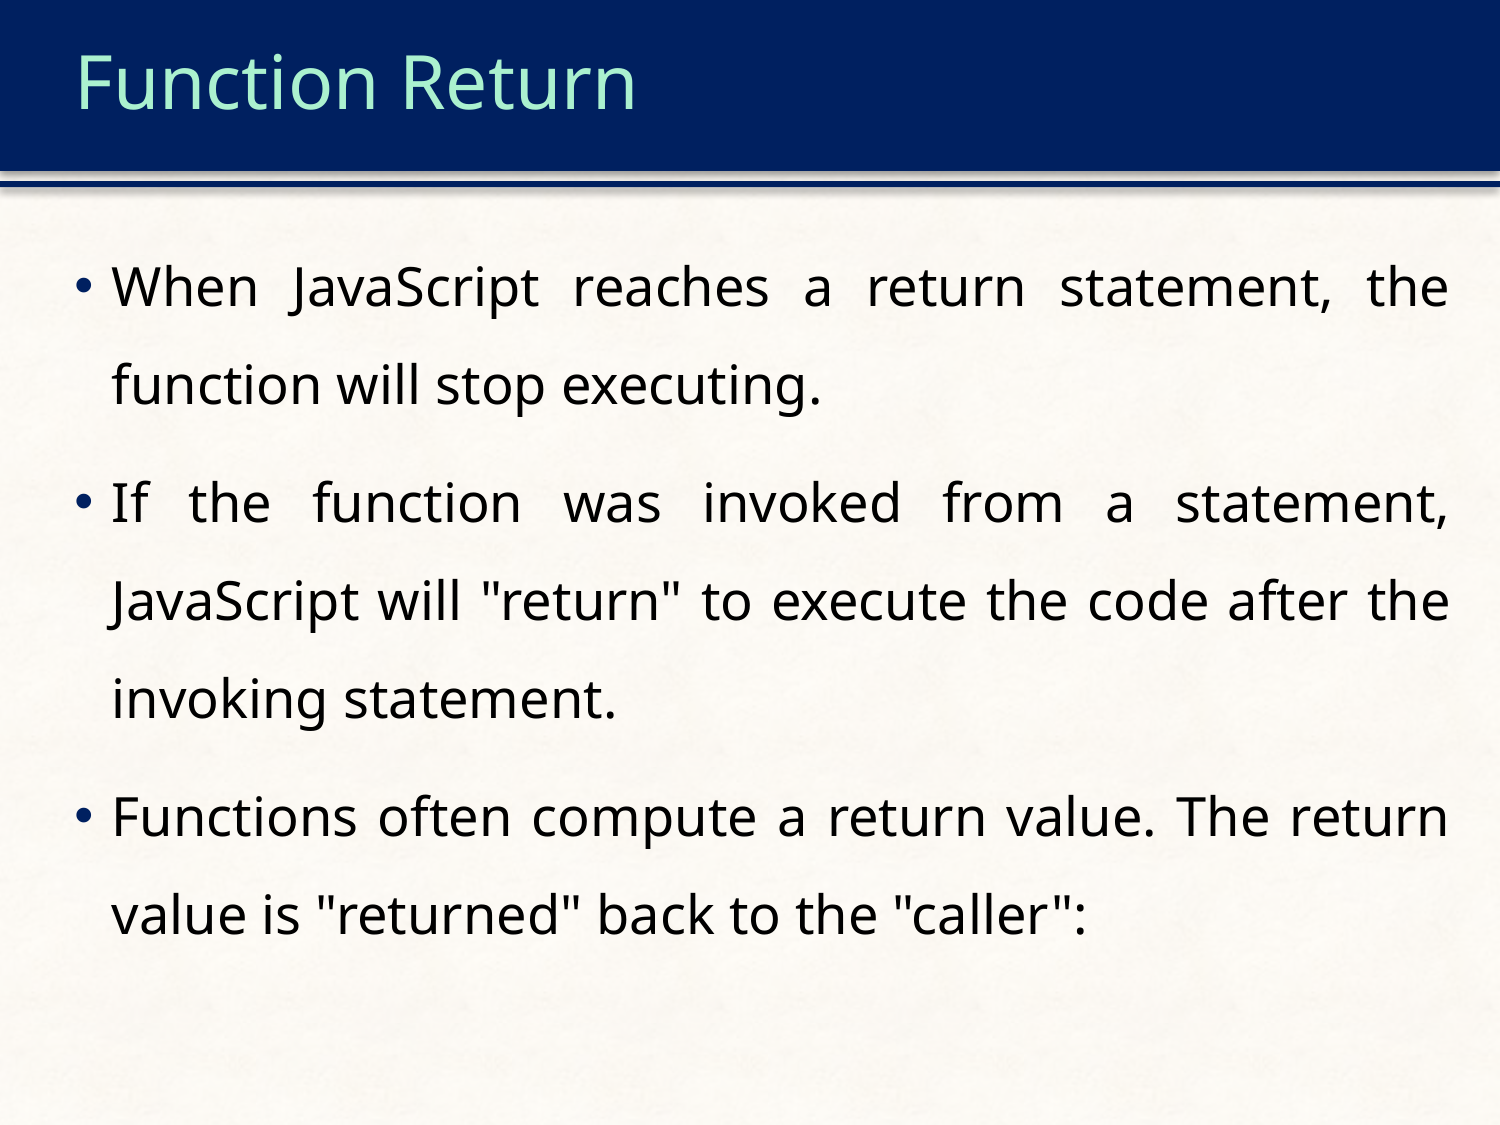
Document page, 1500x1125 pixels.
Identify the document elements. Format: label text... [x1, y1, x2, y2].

list When JavaScript reaches a return statement, the function will stop executing. If the function was invoked from a statement, JavaScript will "return" to execute the code after the invoking statement. Functions often compute a return value. The return value is "returned" back to the "caller": [59, 212, 1468, 1099]
title Function Return [59, 0, 1500, 171]
